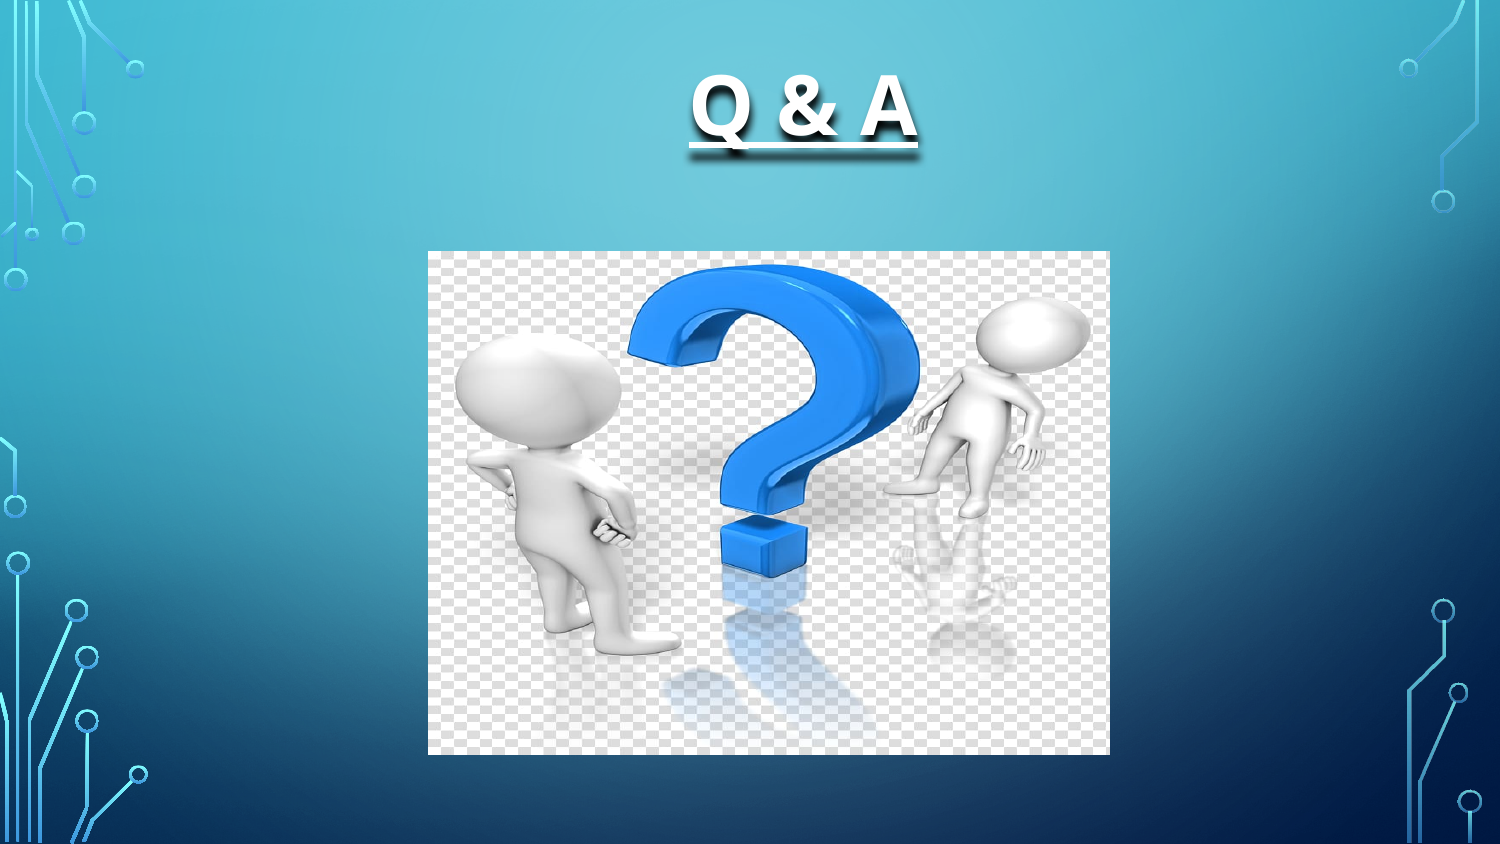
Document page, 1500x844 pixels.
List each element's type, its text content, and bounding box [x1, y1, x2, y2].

title Q & A [345, 0, 1261, 204]
picture [428, 251, 1110, 755]
